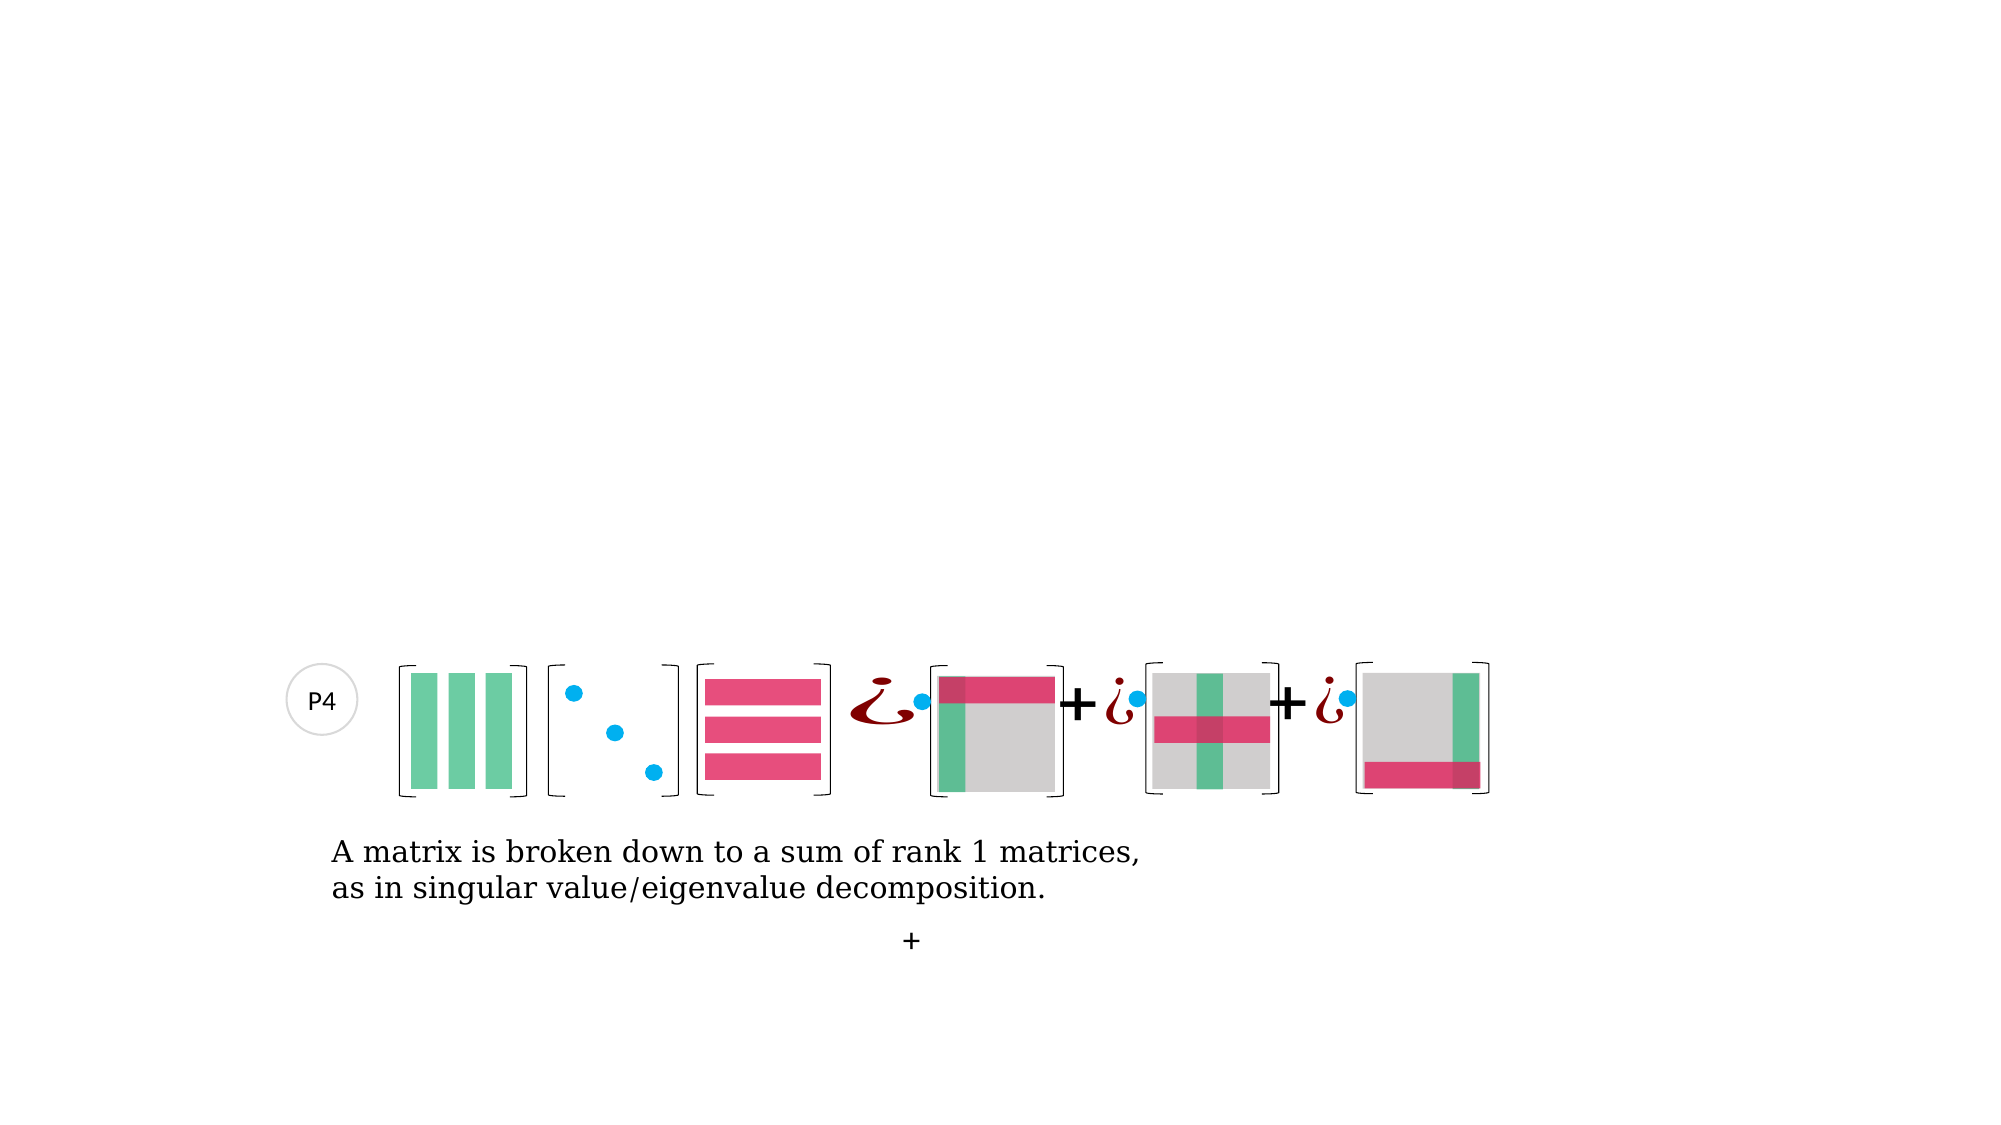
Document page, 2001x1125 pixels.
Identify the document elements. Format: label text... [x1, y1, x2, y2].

text_box [1337, 689, 1355, 709]
text_box [661, 664, 679, 797]
text_box [696, 663, 715, 796]
text_box [547, 664, 566, 797]
text_box [704, 678, 822, 706]
text_box [1127, 689, 1145, 709]
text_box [1355, 662, 1489, 794]
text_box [1145, 662, 1279, 794]
text_box [912, 692, 930, 712]
text_box [704, 715, 822, 744]
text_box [399, 665, 527, 797]
text_box [813, 663, 831, 796]
text_box [704, 752, 822, 781]
text_box [566, 683, 584, 703]
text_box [930, 665, 1064, 797]
text_box A matrix is broken down to a sum of rank 1 matrices, as in singular value/eigenvalue decomposition. [316, 824, 1157, 912]
text_box [643, 763, 664, 783]
text_box P4 [285, 662, 359, 736]
text_box [605, 723, 625, 743]
